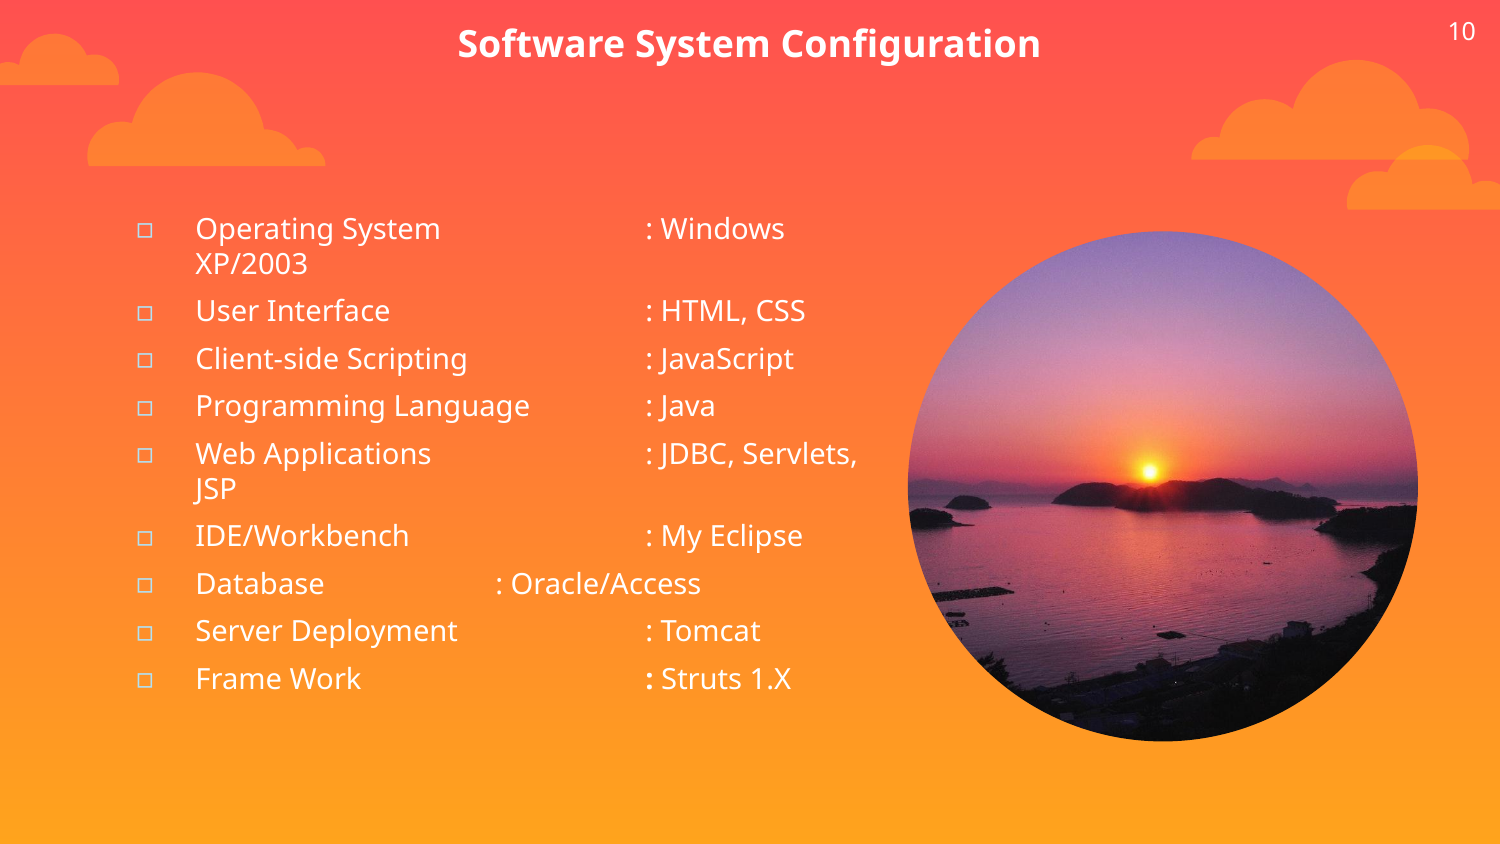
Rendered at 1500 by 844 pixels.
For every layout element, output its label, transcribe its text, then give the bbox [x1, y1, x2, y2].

slide_number 10 [1400, 0, 1491, 65]
picture [907, 231, 1419, 742]
list Operating System : Windows XP/2003 User Interface : HTML, CSS Client-side Scripting : JavaScript Programming Language : Java Web Applications : JDBC, Servlets, JSP IDE/Workbench : My Eclipse Database : Oracle/Access Server Deployment : Tomcat Frame Work : Struts 1.X [105, 231, 879, 742]
title Software System Configuration [139, 0, 1361, 98]
